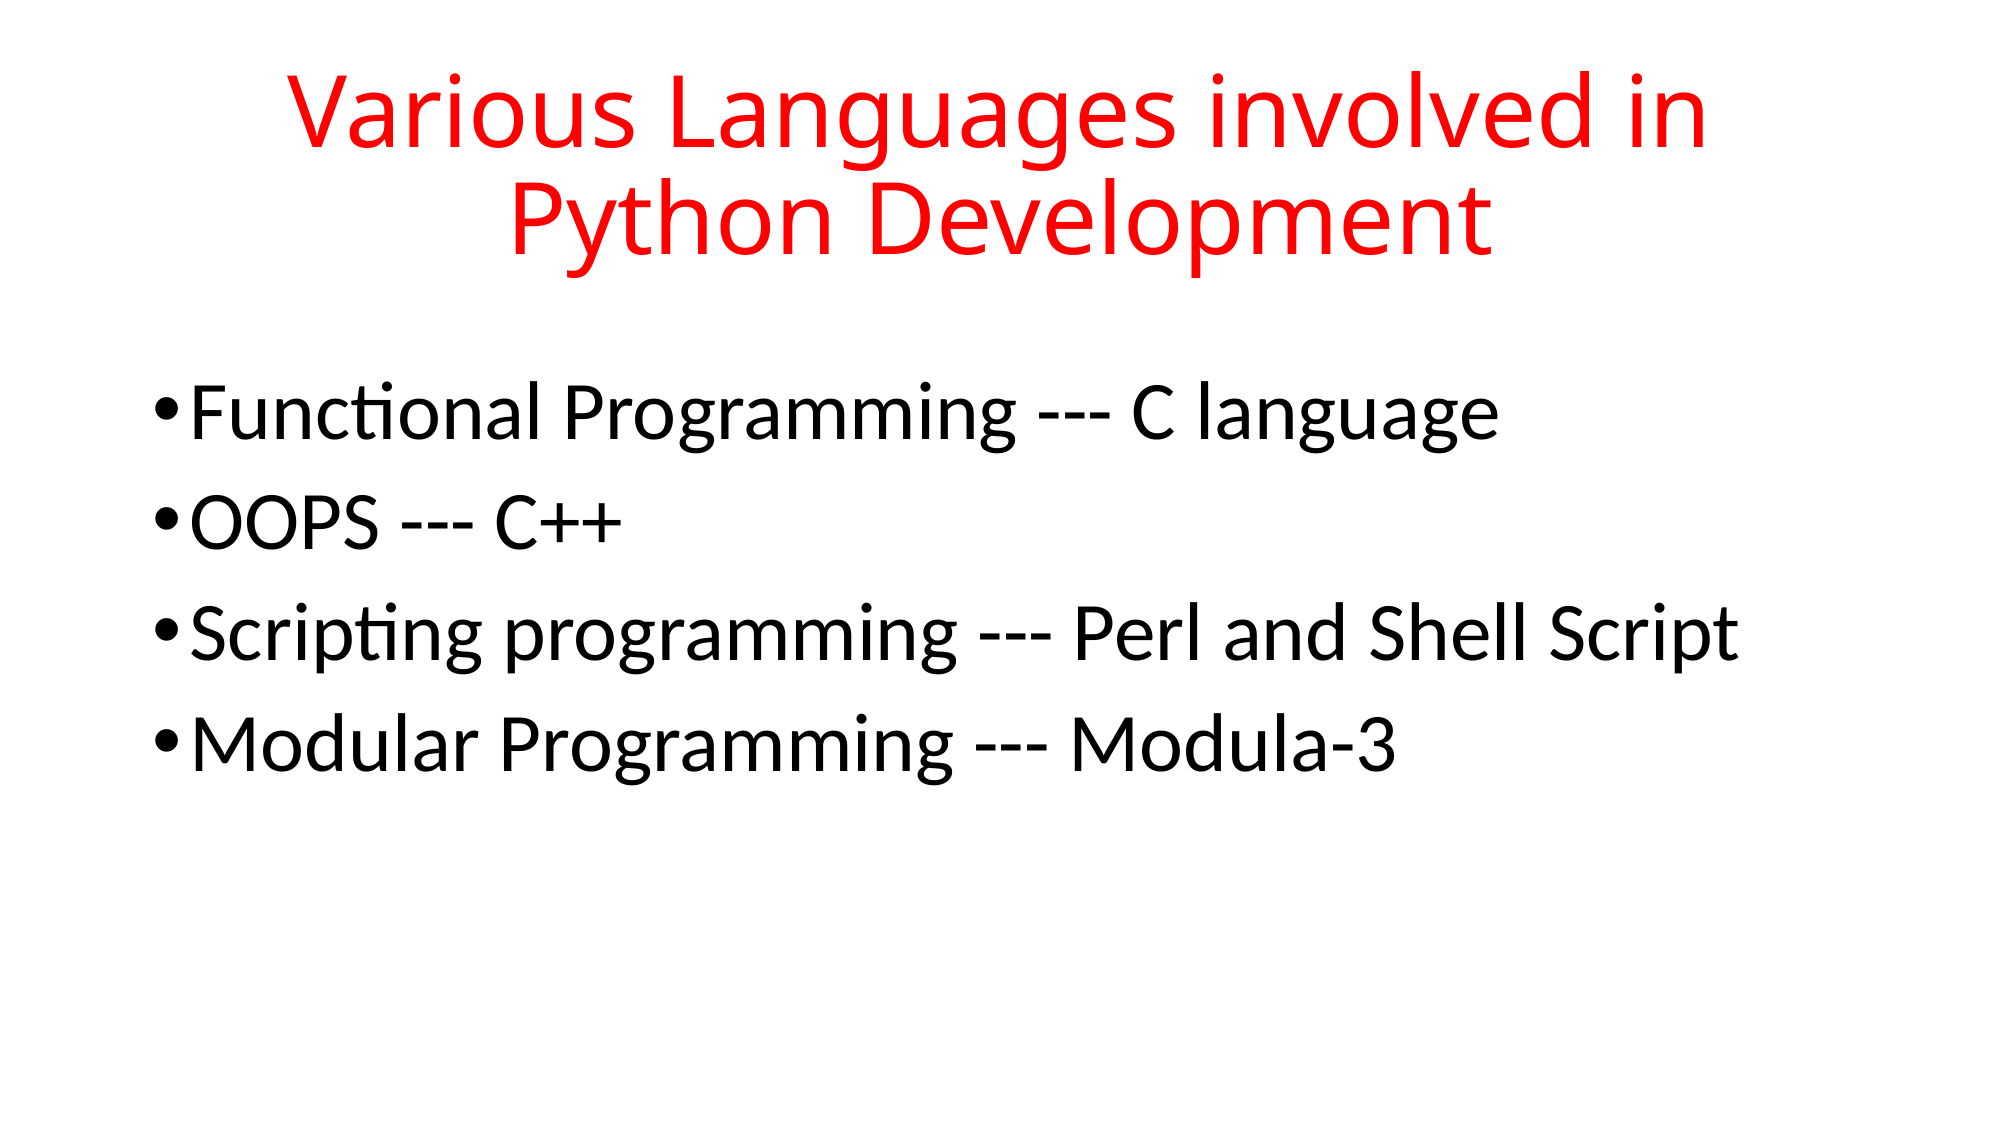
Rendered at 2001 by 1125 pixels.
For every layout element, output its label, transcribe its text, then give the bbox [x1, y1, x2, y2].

text_box Various Languages involved in Python Development [137, 59, 1863, 278]
text_box Functional Programming --- C language OOPS --- C++ Scripting programming --- Perl and Shell Script Modular Programming --- Modula-3 [137, 359, 1863, 1074]
